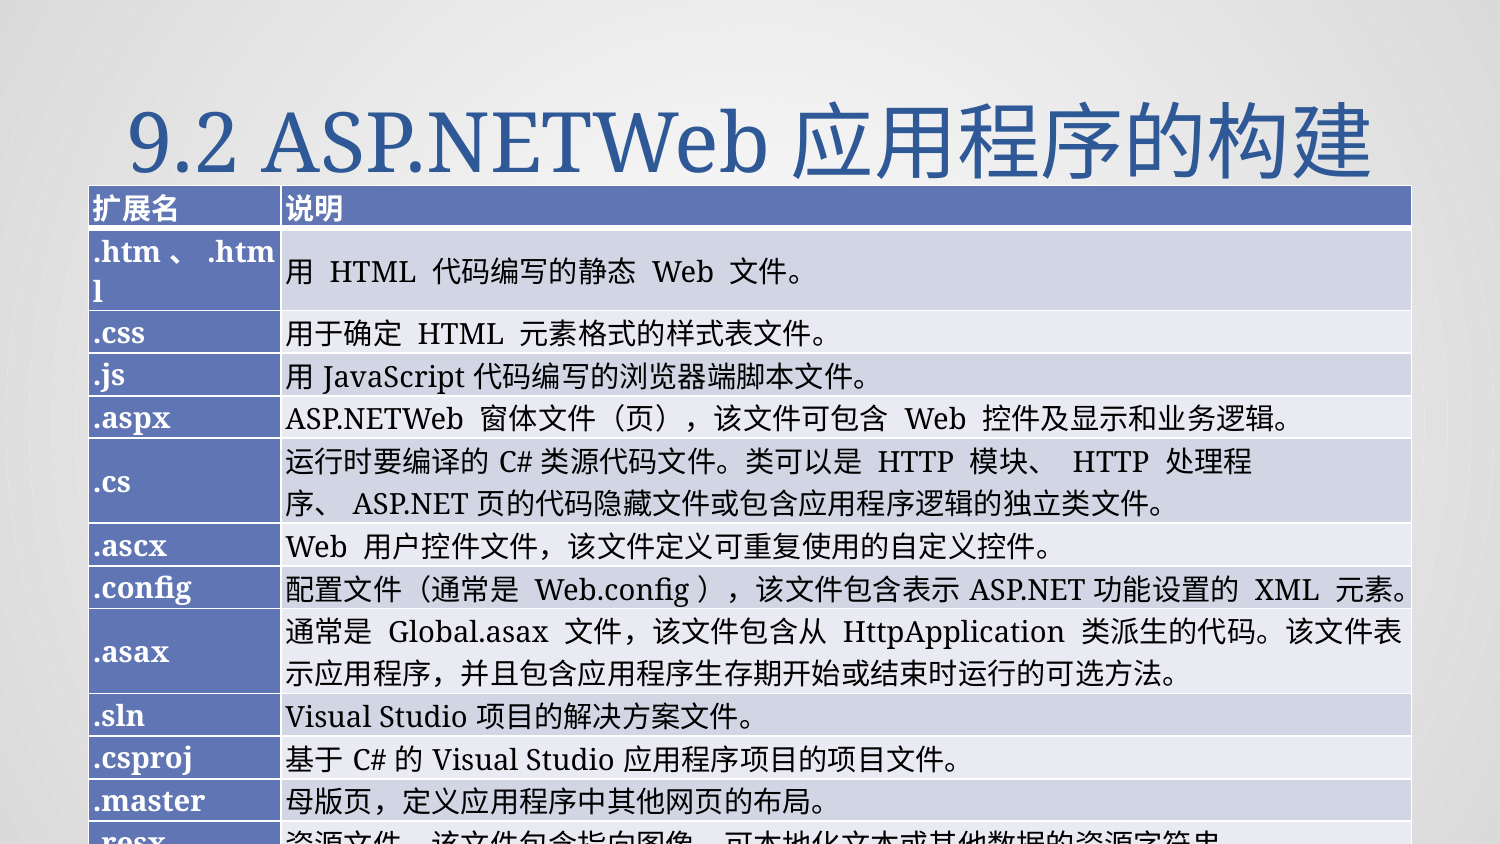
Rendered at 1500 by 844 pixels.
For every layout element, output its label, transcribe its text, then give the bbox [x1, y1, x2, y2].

table_cell .ascx [89, 524, 280, 565]
table_cell .sln [89, 694, 280, 735]
table_cell 运行时要编译的C#类源代码文件。类可以是 HTTP 模块、 HTTP 处理程序、ASP.NET页的代码隐藏文件或包含应用程序逻辑的独立类文件。 [282, 439, 1411, 522]
table_cell 通常是 Global.asax 文件，该文件包含从 HttpApplication 类派生的代码。该文件表示应用程序，并且包含应用程序生存期开始或结束时运行的可选方法。 [282, 609, 1411, 693]
table_header 扩展名 [89, 186, 280, 225]
title 9.2 ASP.NETWeb应用程序的构建 [75, 0, 1425, 197]
table_cell .asax [89, 609, 280, 693]
table_cell Visual Studio项目的解决方案文件。 [282, 694, 1411, 735]
table_cell 资源文件，该文件包含指向图像、可本地化文本或其他数据的资源字符串。 [282, 822, 1411, 844]
table_cell Web 用户控件文件，该文件定义可重复使用的自定义控件。 [282, 524, 1411, 565]
table_cell .master [89, 780, 280, 820]
table_cell .config [89, 567, 280, 608]
table_header 说明 [282, 186, 1411, 225]
table_cell ASP.NETWeb 窗体文件（页），该文件可包含 Web 控件及显示和业务逻辑。 [282, 397, 1411, 437]
table_cell 用 HTML 代码编写的静态 Web 文件。 [282, 231, 1411, 310]
table_cell 基于C#的Visual Studio应用程序项目的项目文件。 [282, 737, 1411, 778]
table_cell 母版页，定义应用程序中其他网页的布局。 [282, 780, 1411, 820]
table_cell .aspx [89, 397, 280, 437]
table_cell .css [89, 311, 280, 352]
table_cell .csproj [89, 737, 280, 778]
table_cell .js [89, 354, 280, 395]
table_cell .cs [89, 439, 280, 522]
table_cell .resx [89, 822, 280, 844]
table_cell 配置文件（通常是 Web.config），该文件包含表示ASP.NET功能设置的 XML 元素。 [282, 567, 1411, 608]
table_cell .htm、.html [89, 231, 280, 310]
table_cell 用JavaScript代码编写的浏览器端脚本文件。 [282, 354, 1411, 395]
table_cell 用于确定 HTML 元素格式的样式表文件。 [282, 311, 1411, 352]
